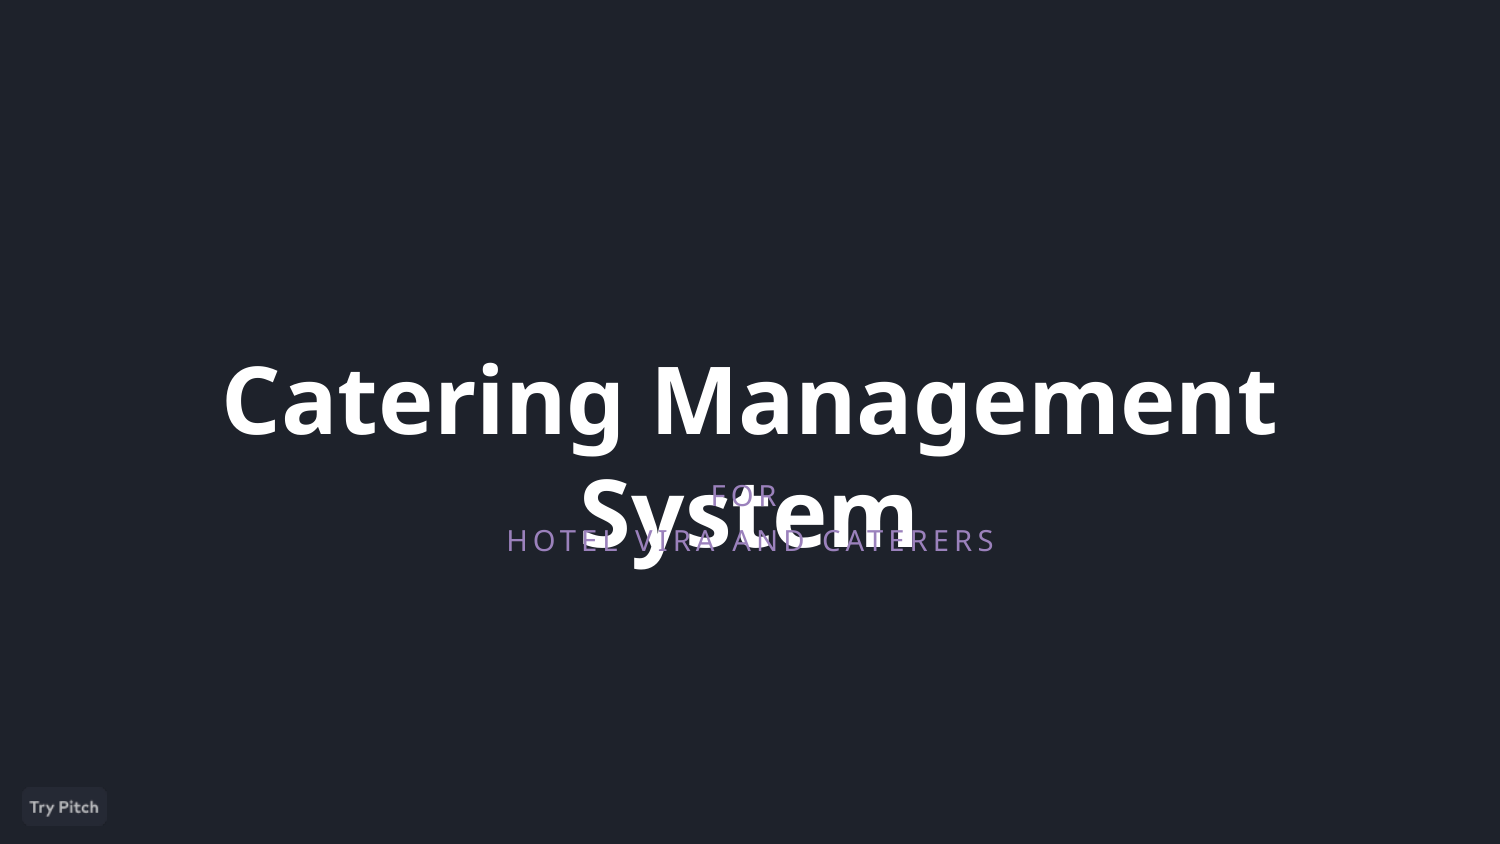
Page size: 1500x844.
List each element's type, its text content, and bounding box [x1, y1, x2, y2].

text_box Catering Management System [78, 341, 1422, 454]
picture [22, 787, 107, 826]
text_box FOR HOTEL VIRA AND CATERERS [78, 467, 1422, 558]
